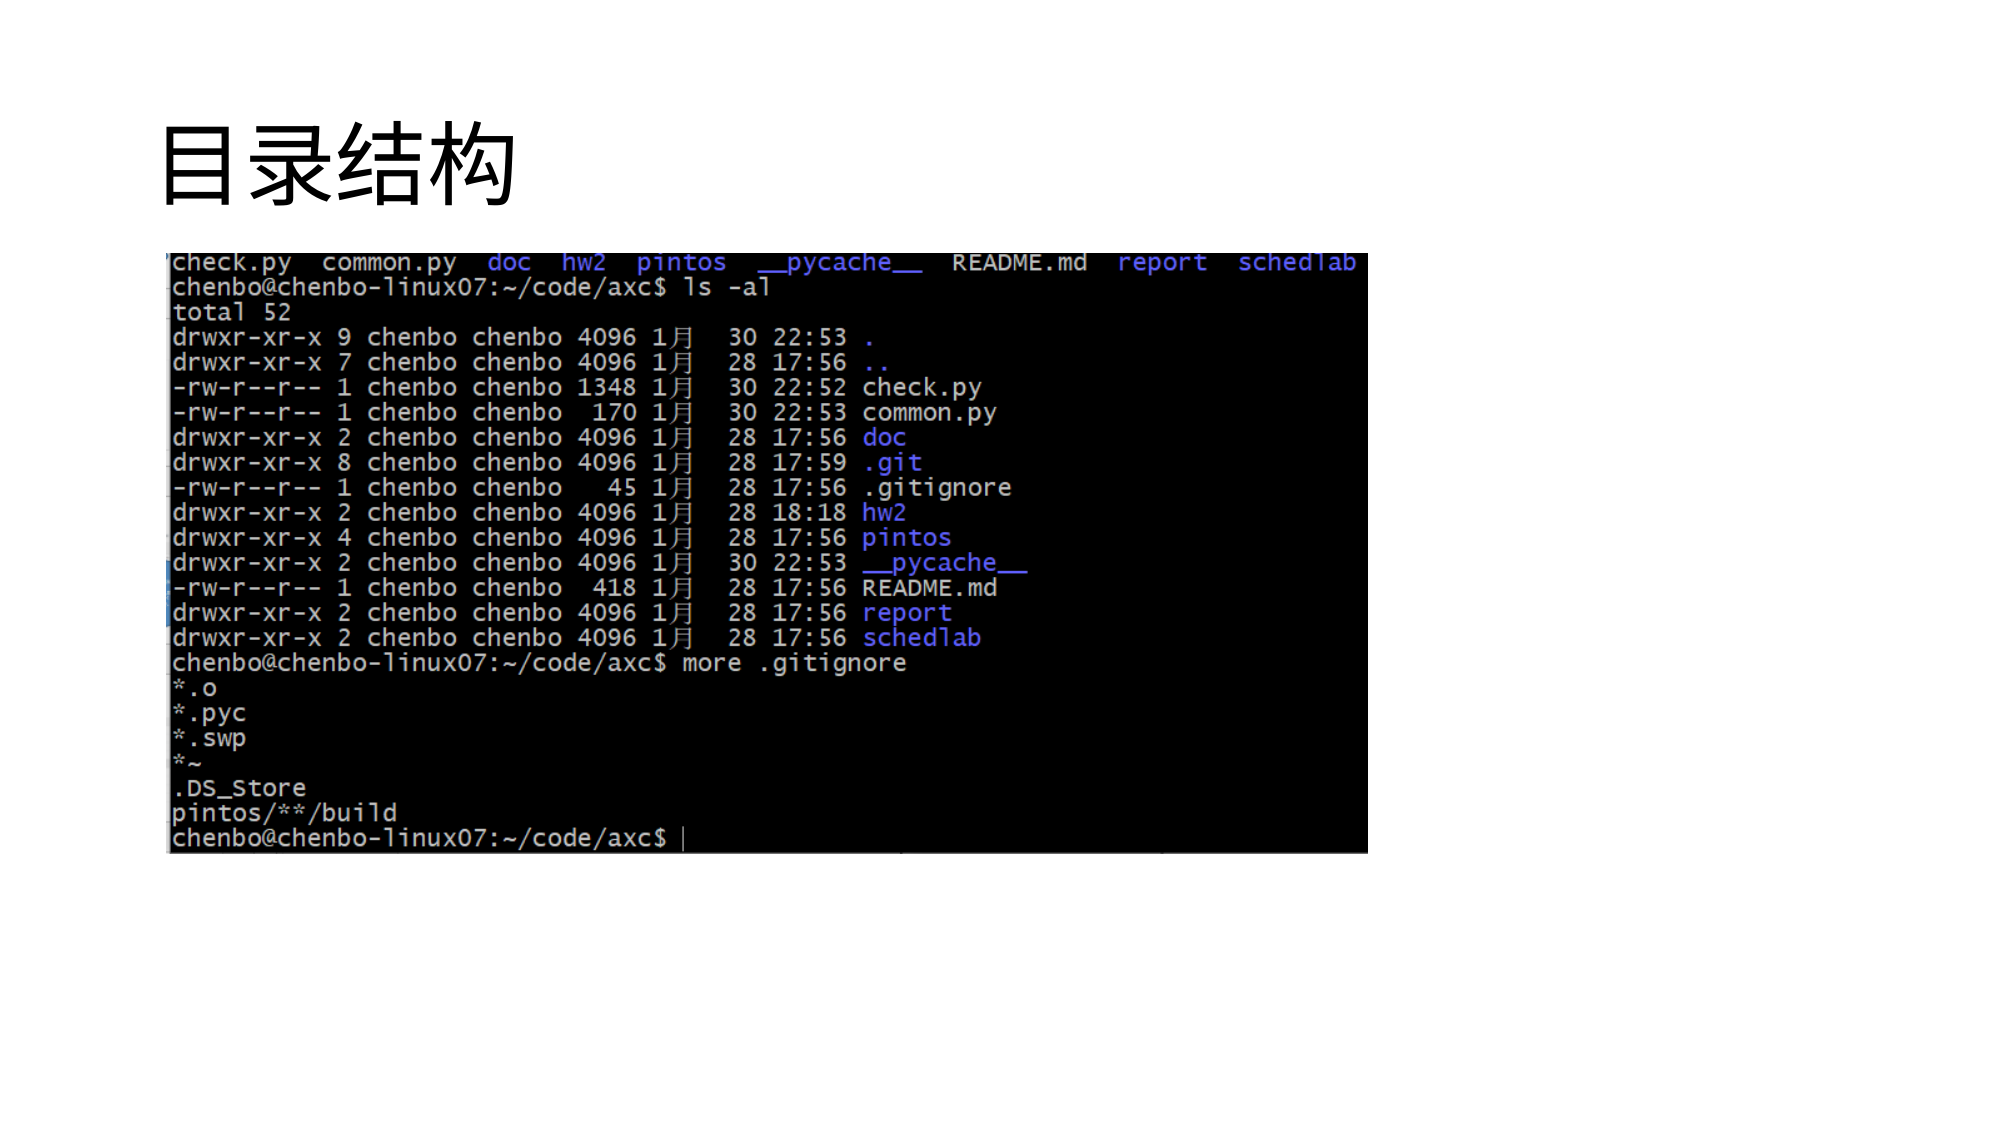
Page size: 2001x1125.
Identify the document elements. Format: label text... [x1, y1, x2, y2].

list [166, 253, 1368, 855]
title 目录结构 [137, 59, 1863, 278]
